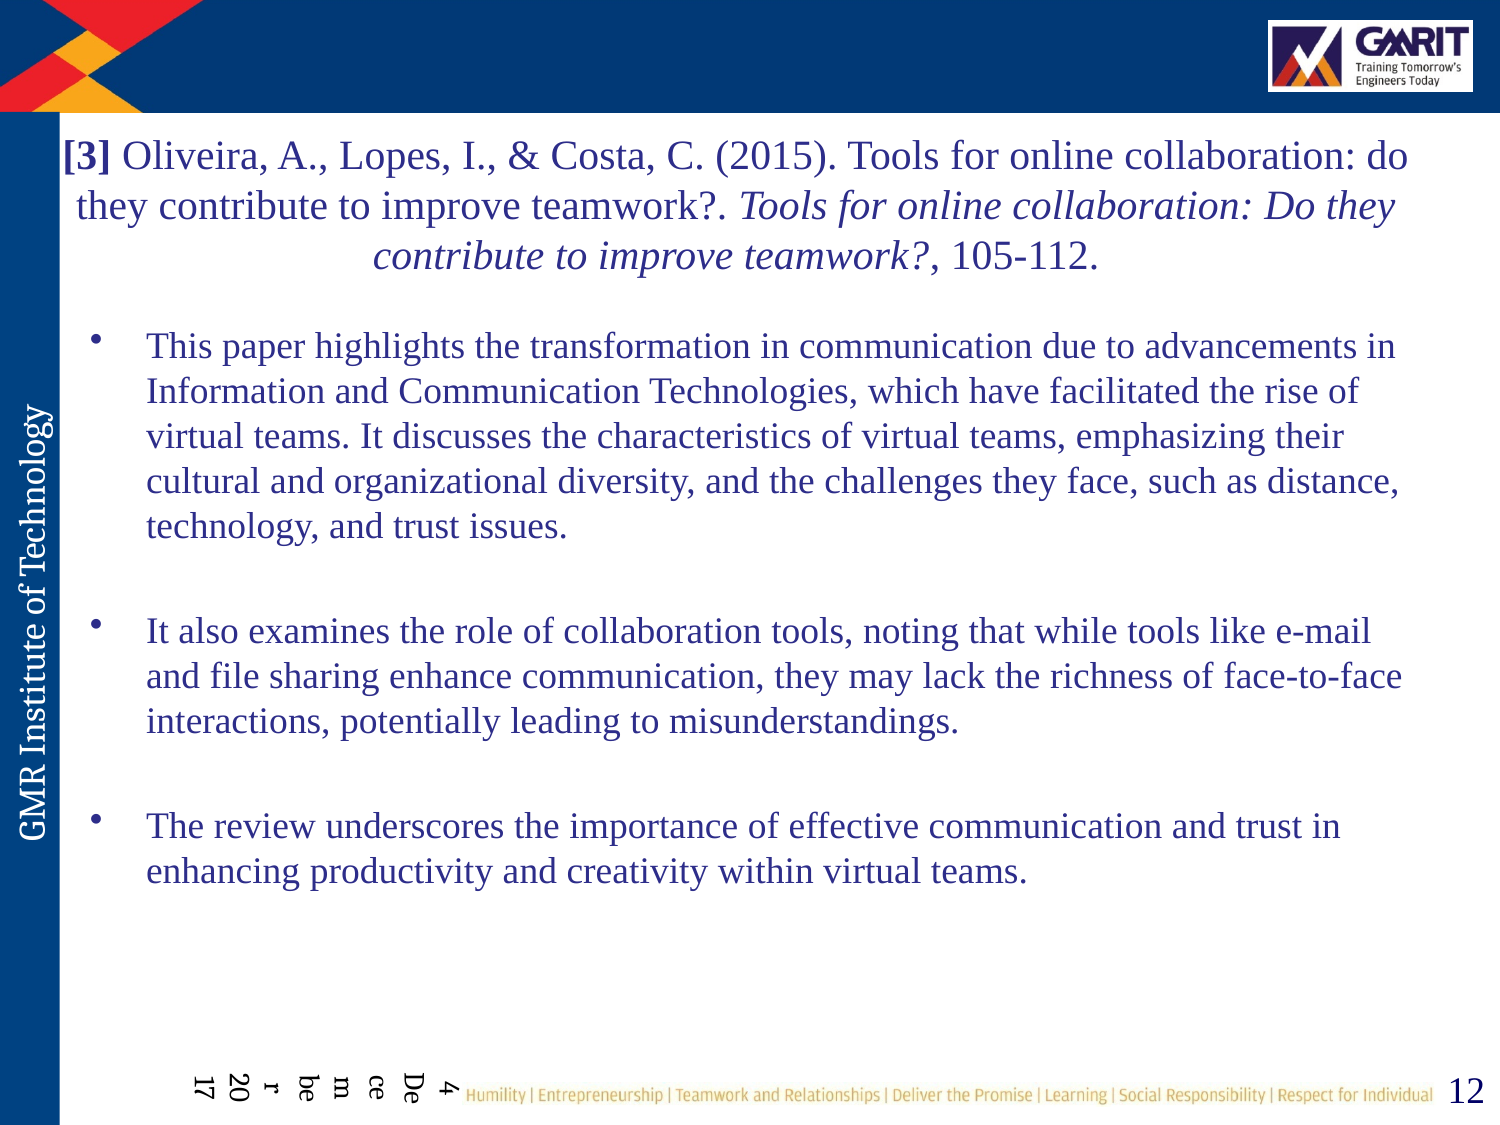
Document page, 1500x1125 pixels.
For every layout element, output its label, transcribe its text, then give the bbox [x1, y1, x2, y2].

slide_number 12 [1187, 1058, 1500, 1110]
title [3] Oliveira, A., Lopes, I., & Costa, C. (2015). Tools for online collaboration: do they contribute to improve teamwork?. Tools for online collaboration: Do they contribute to improve teamwork?, 105-112. [47, 120, 1425, 293]
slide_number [181, 1056, 439, 1120]
list This paper highlights the transformation in communication due to advancements in Information and Communication Technologies, which have facilitated the rise of virtual teams. It discusses the characteristics of virtual teams, emphasizing their cultural and organizational diversity, and the challenges they face, such as distance, technology, and trust issues. It also examines the role of collaboration tools, noting that while tools like e-mail and file sharing enhance communication, they may lack the richness of face-to-face interactions, potentially leading to misunderstandings. The review underscores the importance of effective communication and trust in enhancing productivity and creativity within virtual teams. [75, 313, 1425, 1005]
picture [462, 1082, 1187, 1107]
picture [0, 0, 1500, 113]
